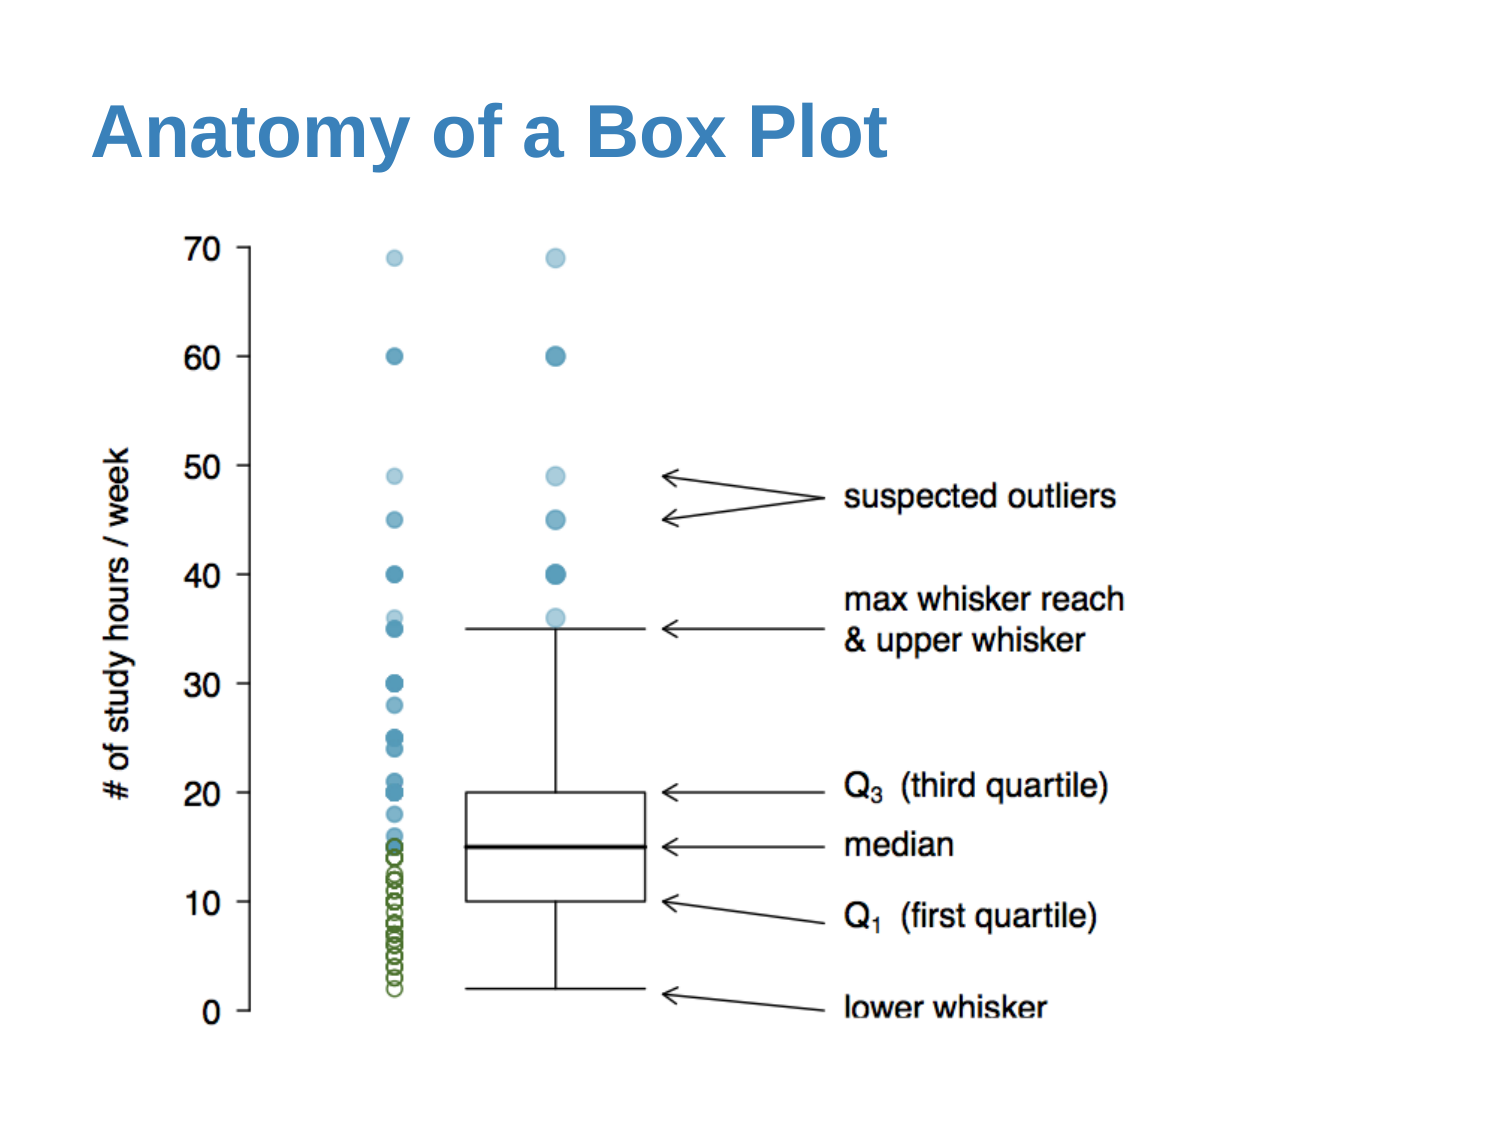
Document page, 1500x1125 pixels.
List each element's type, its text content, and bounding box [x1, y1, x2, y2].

picture [94, 217, 1138, 1036]
title Anatomy of a Box Plot [75, 0, 1425, 188]
